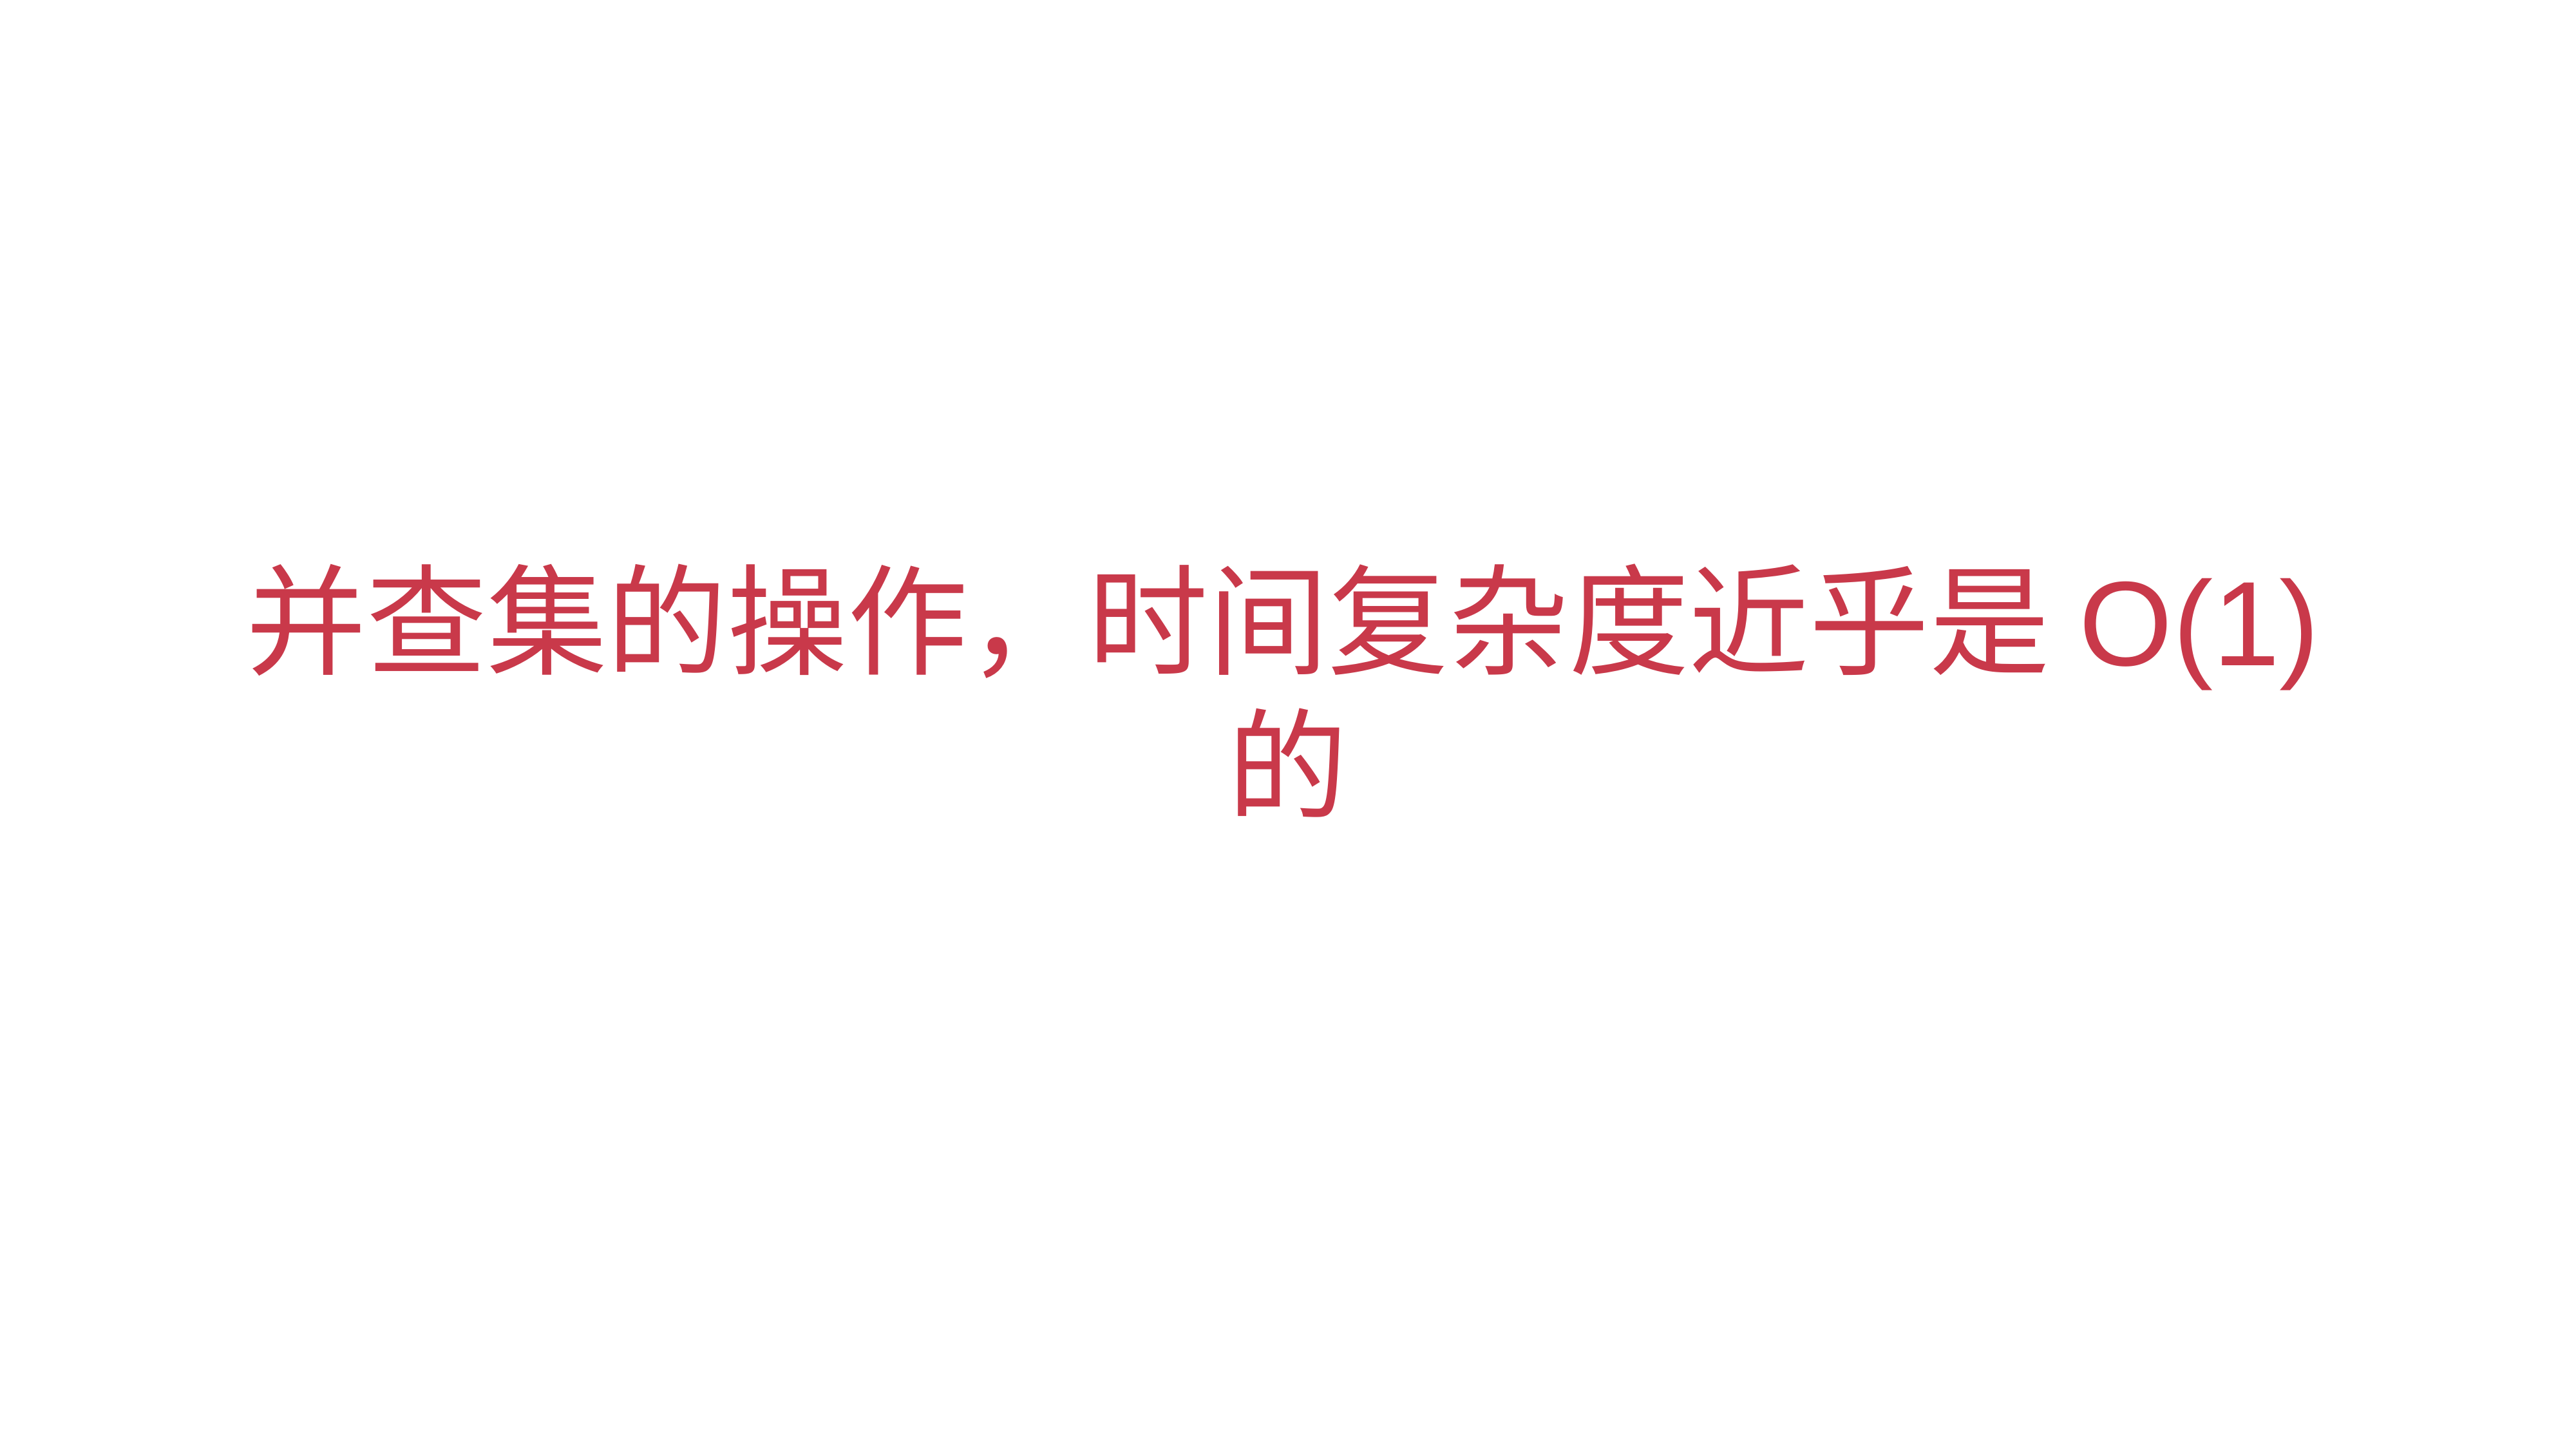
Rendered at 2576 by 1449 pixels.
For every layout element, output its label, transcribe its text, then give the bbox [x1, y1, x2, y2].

title 并查集的操作，时间复杂度近乎是O(1)的 [187, 609, 2389, 840]
